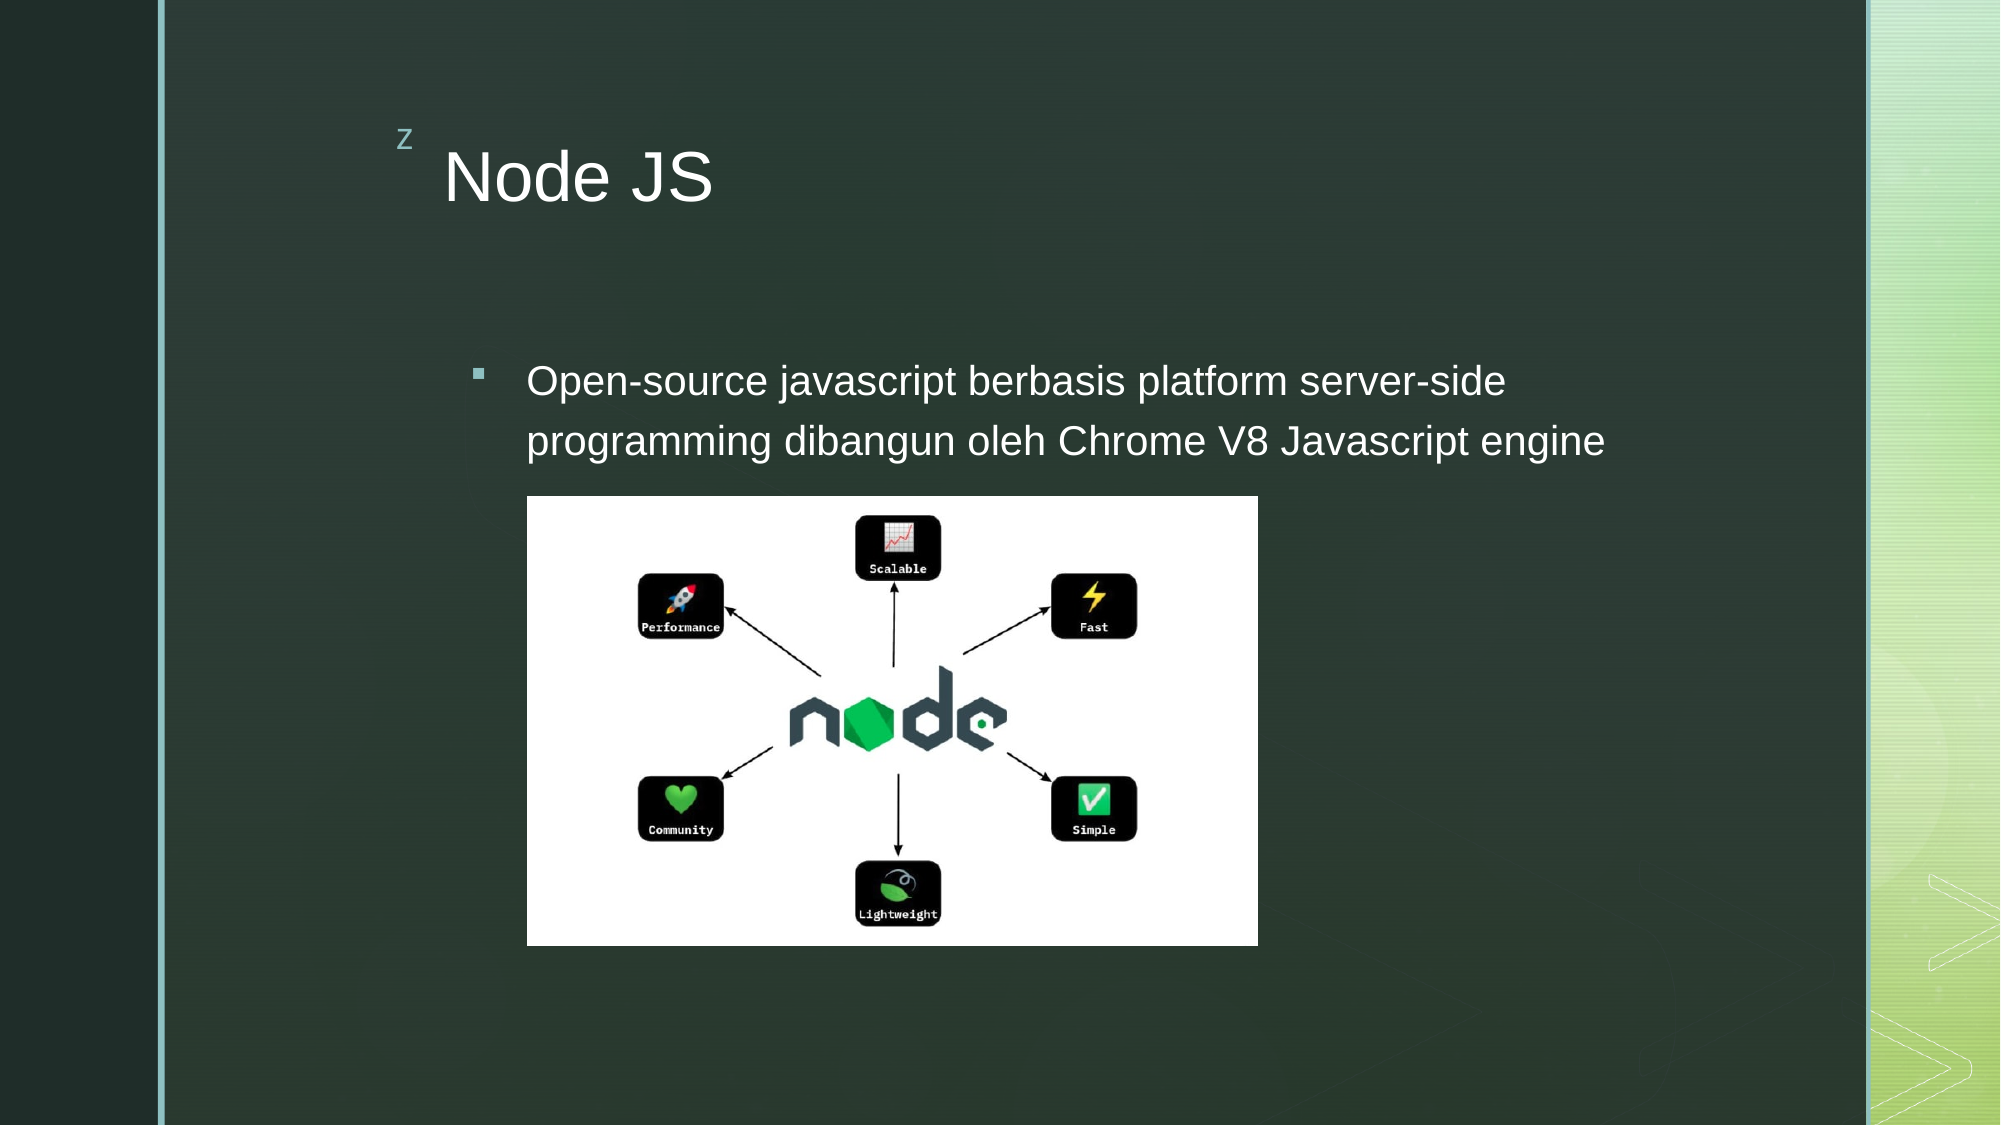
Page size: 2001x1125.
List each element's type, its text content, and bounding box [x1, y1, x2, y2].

picture [526, 495, 1258, 946]
picture [1871, 0, 2001, 1125]
title Node JS [428, 132, 1734, 310]
list Open-source javascript berbasis platform server-side programming dibangun oleh Chrome V8 Javascript engine [454, 336, 1734, 993]
